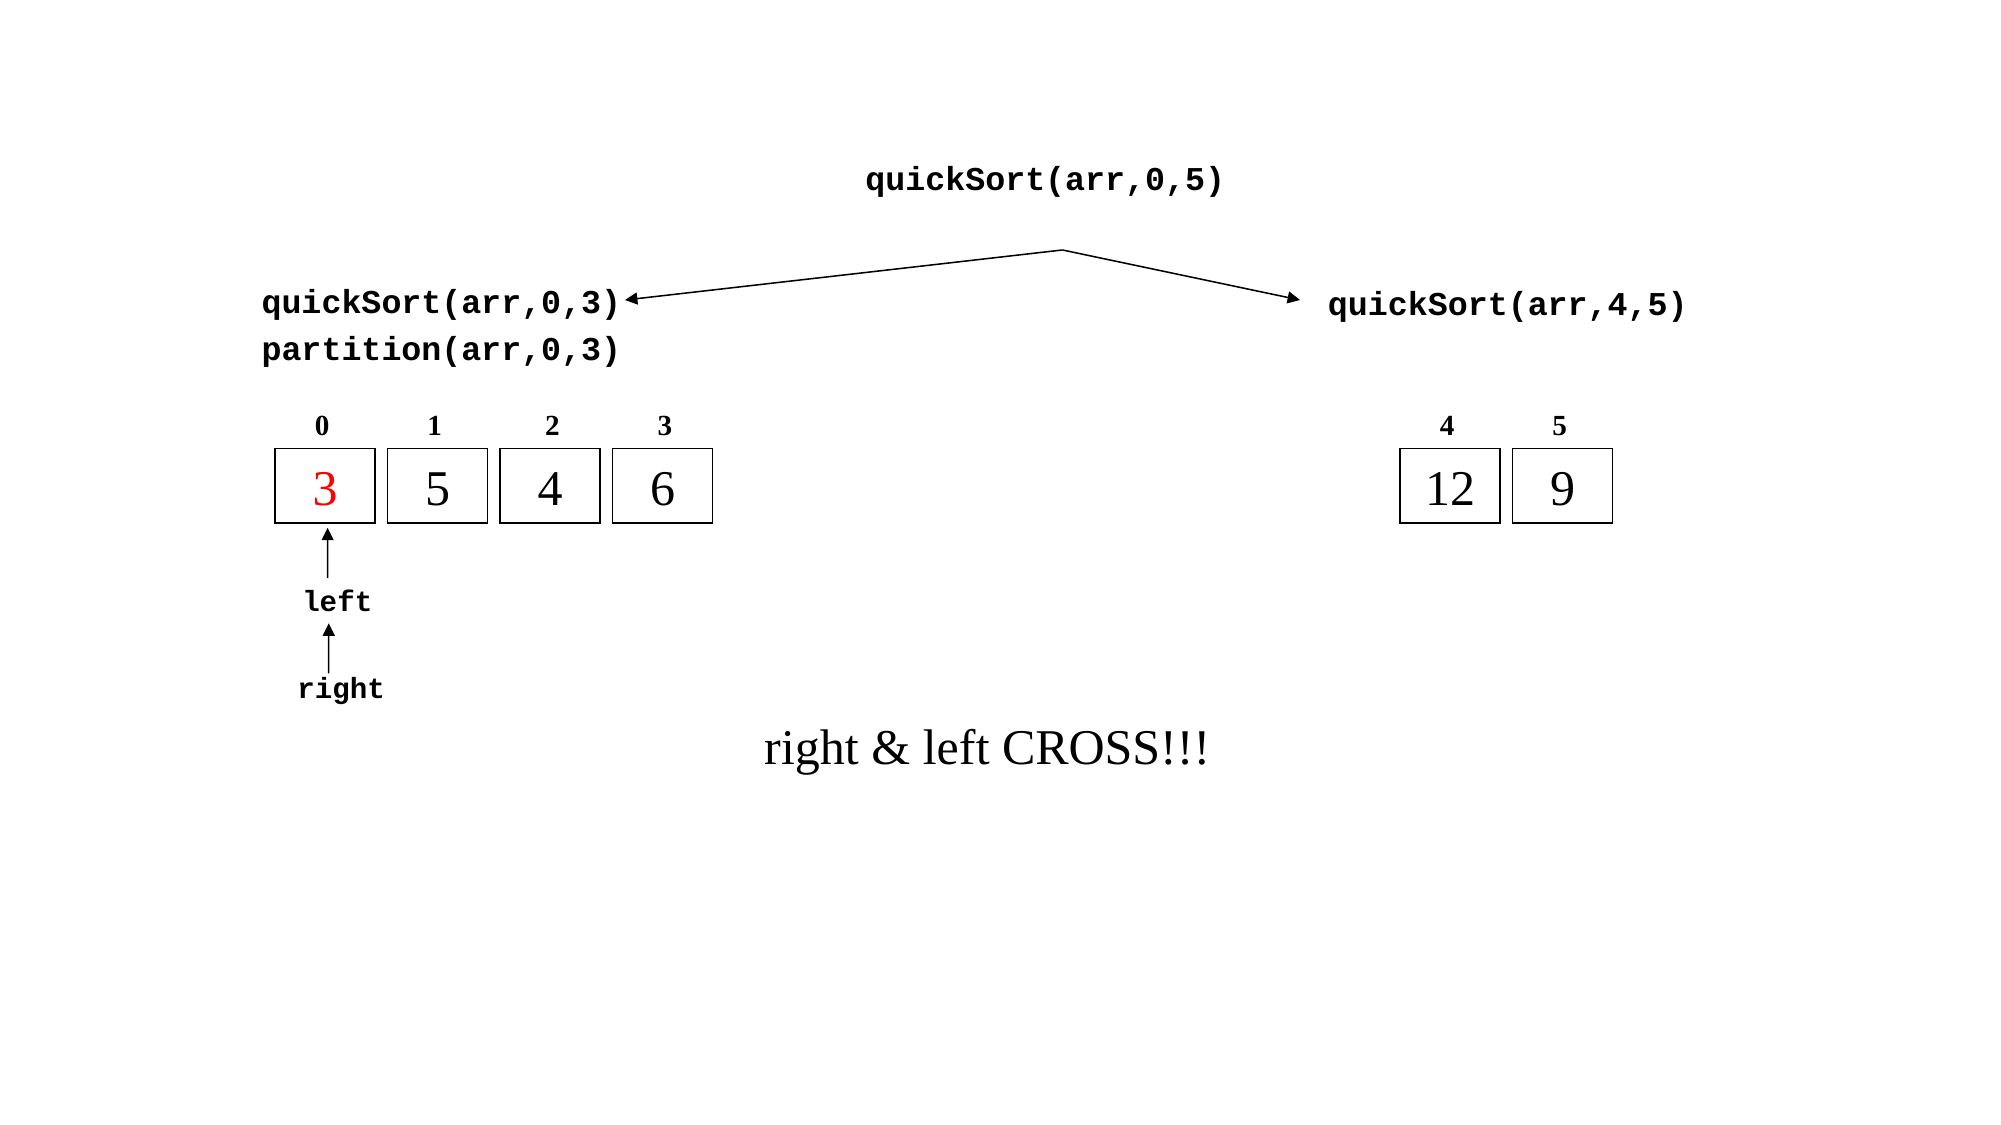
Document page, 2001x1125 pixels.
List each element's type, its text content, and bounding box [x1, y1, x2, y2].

text_box left [287, 574, 388, 625]
text_box 5 [387, 448, 488, 524]
text_box 3 [275, 448, 375, 524]
text_box right [282, 662, 400, 713]
text_box 1 [412, 398, 458, 449]
text_box [624, 249, 1062, 305]
text_box 6 [612, 448, 713, 524]
text_box 3 [642, 398, 688, 449]
text_box quickSort(arr,4,5) [1313, 274, 1703, 330]
text_box 4 [1425, 398, 1470, 449]
text_box partition(arr,0,3) [246, 319, 637, 375]
text_box 5 [1537, 398, 1583, 449]
text_box 12 [1400, 448, 1500, 524]
text_box 4 [500, 448, 600, 524]
text_box [1062, 249, 1300, 304]
text_box quickSort(arr,0,3) [246, 273, 637, 319]
text_box right & left CROSS!!! [749, 706, 1226, 842]
text_box 9 [1512, 448, 1613, 524]
text_box quickSort(arr,0,5) [850, 149, 1241, 205]
text_box 2 [530, 398, 575, 449]
text_box [321, 527, 334, 578]
text_box 0 [300, 398, 345, 449]
text_box [322, 623, 335, 674]
